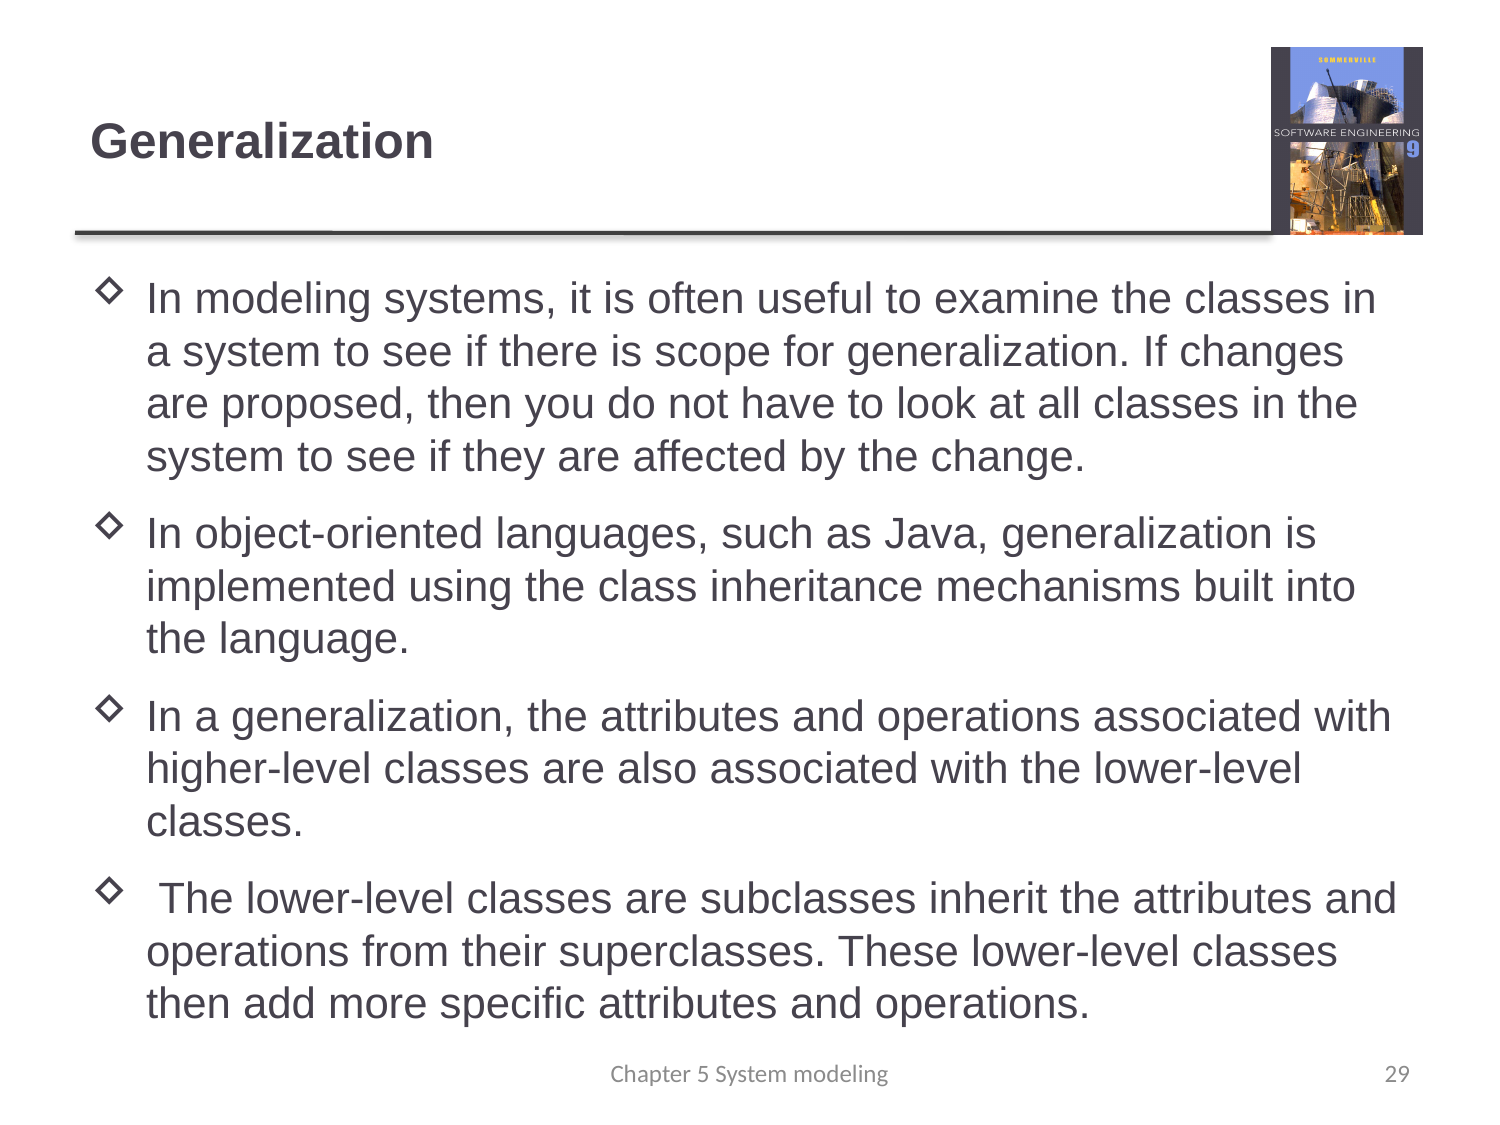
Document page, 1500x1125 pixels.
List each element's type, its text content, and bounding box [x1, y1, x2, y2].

footer Chapter 5 System modeling [512, 1042, 988, 1103]
title Generalization [74, 44, 1272, 233]
picture [1272, 47, 1423, 235]
list In modeling systems, it is often useful to examine the classes in a system to see if there is scope for generalization. If changes are proposed, then you do not have to look at all classes in the system to see if they are affected by the change. In object-oriented languages, such as Java, generalization is implemented using the class inheritance mechanisms built into the language. In a generalization, the attributes and operations associated with higher-level classes are also associated with the lower-level classes. The lower-level classes are subclasses inherit the attributes and operations from their superclasses. These lower-level classes then add more specific attributes and operations. [75, 262, 1425, 1005]
slide_number 29 [1074, 1042, 1425, 1103]
